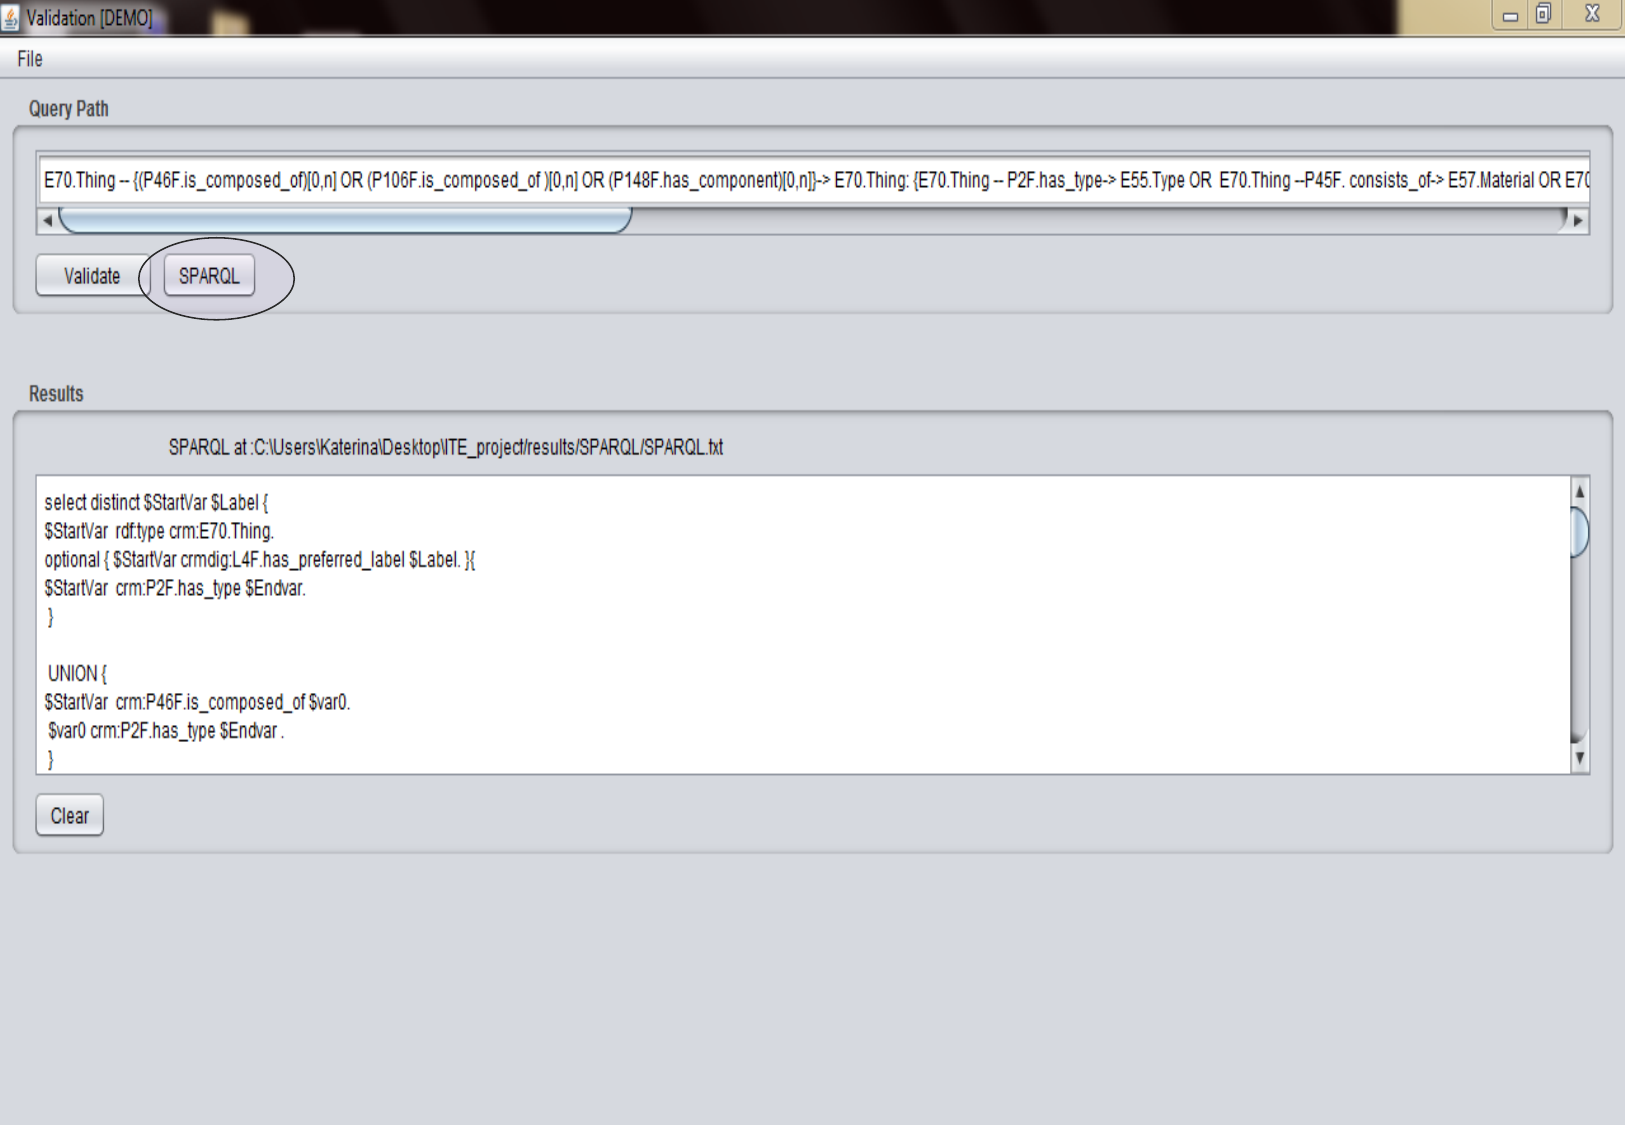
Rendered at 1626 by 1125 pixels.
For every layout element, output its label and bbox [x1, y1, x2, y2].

list [0, 0, 1625, 1125]
